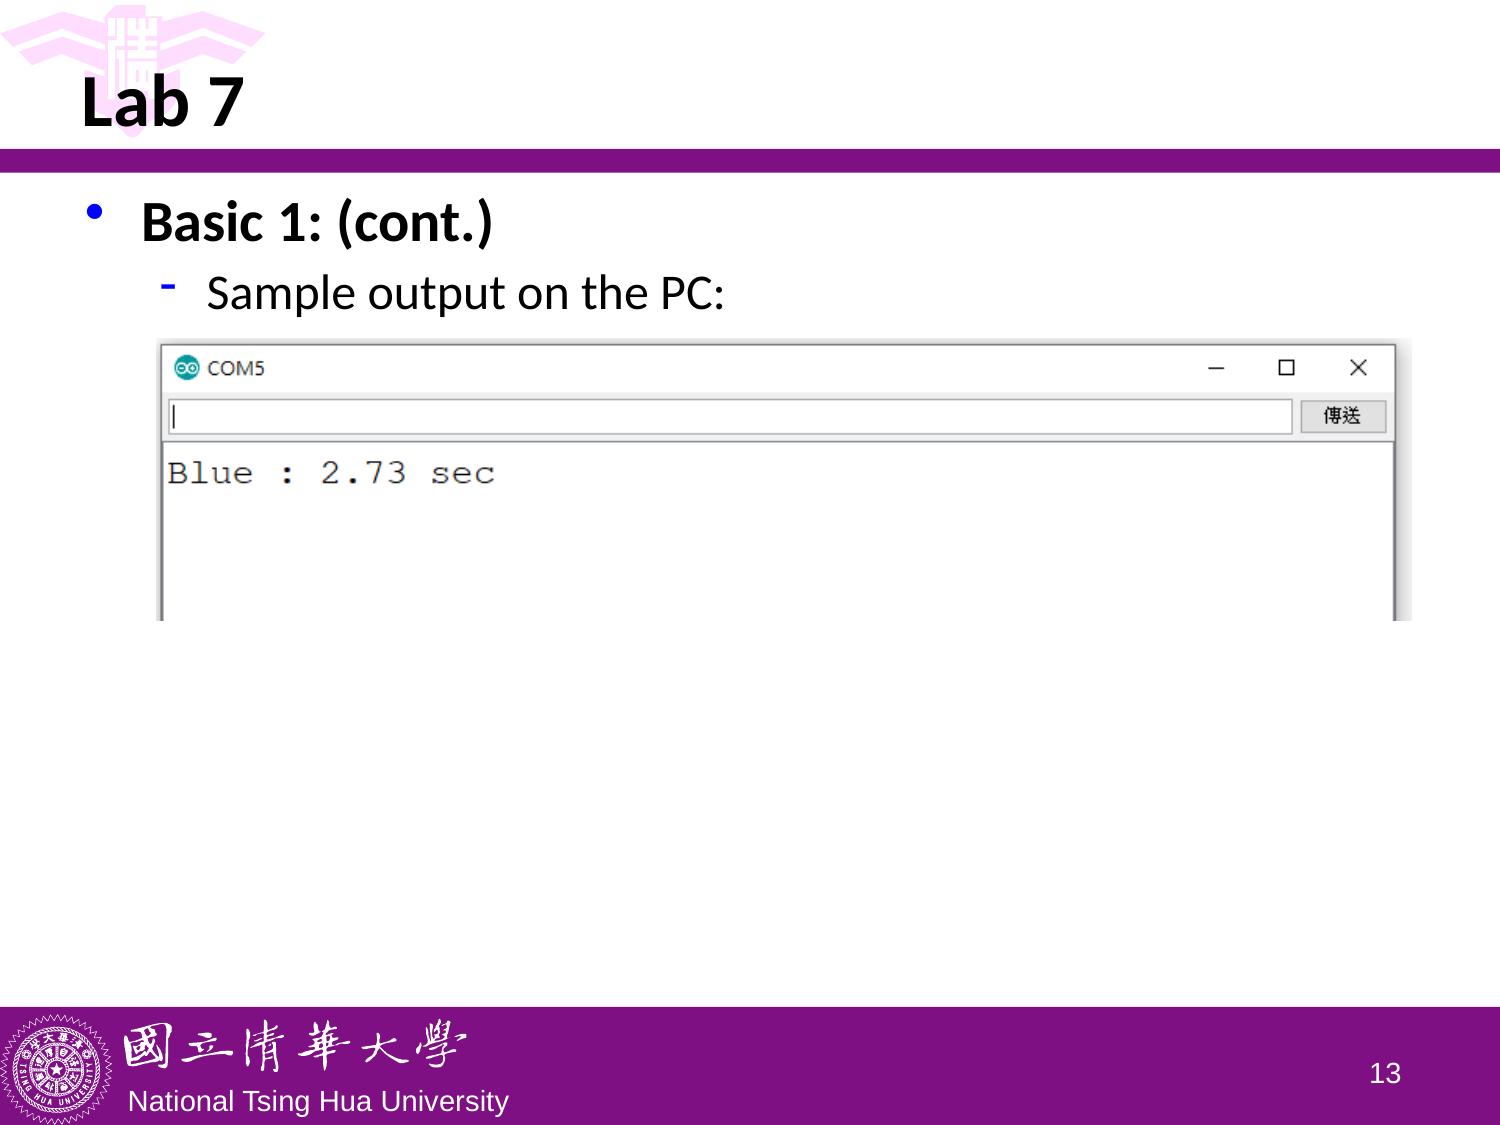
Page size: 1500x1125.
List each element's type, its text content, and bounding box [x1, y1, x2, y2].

slide_number 12 [1104, 1021, 1417, 1097]
picture [156, 338, 1412, 621]
list Basic 1: (cont.) Sample output on the PC: [69, 175, 1412, 1000]
title Lab 7 [66, 37, 1413, 149]
